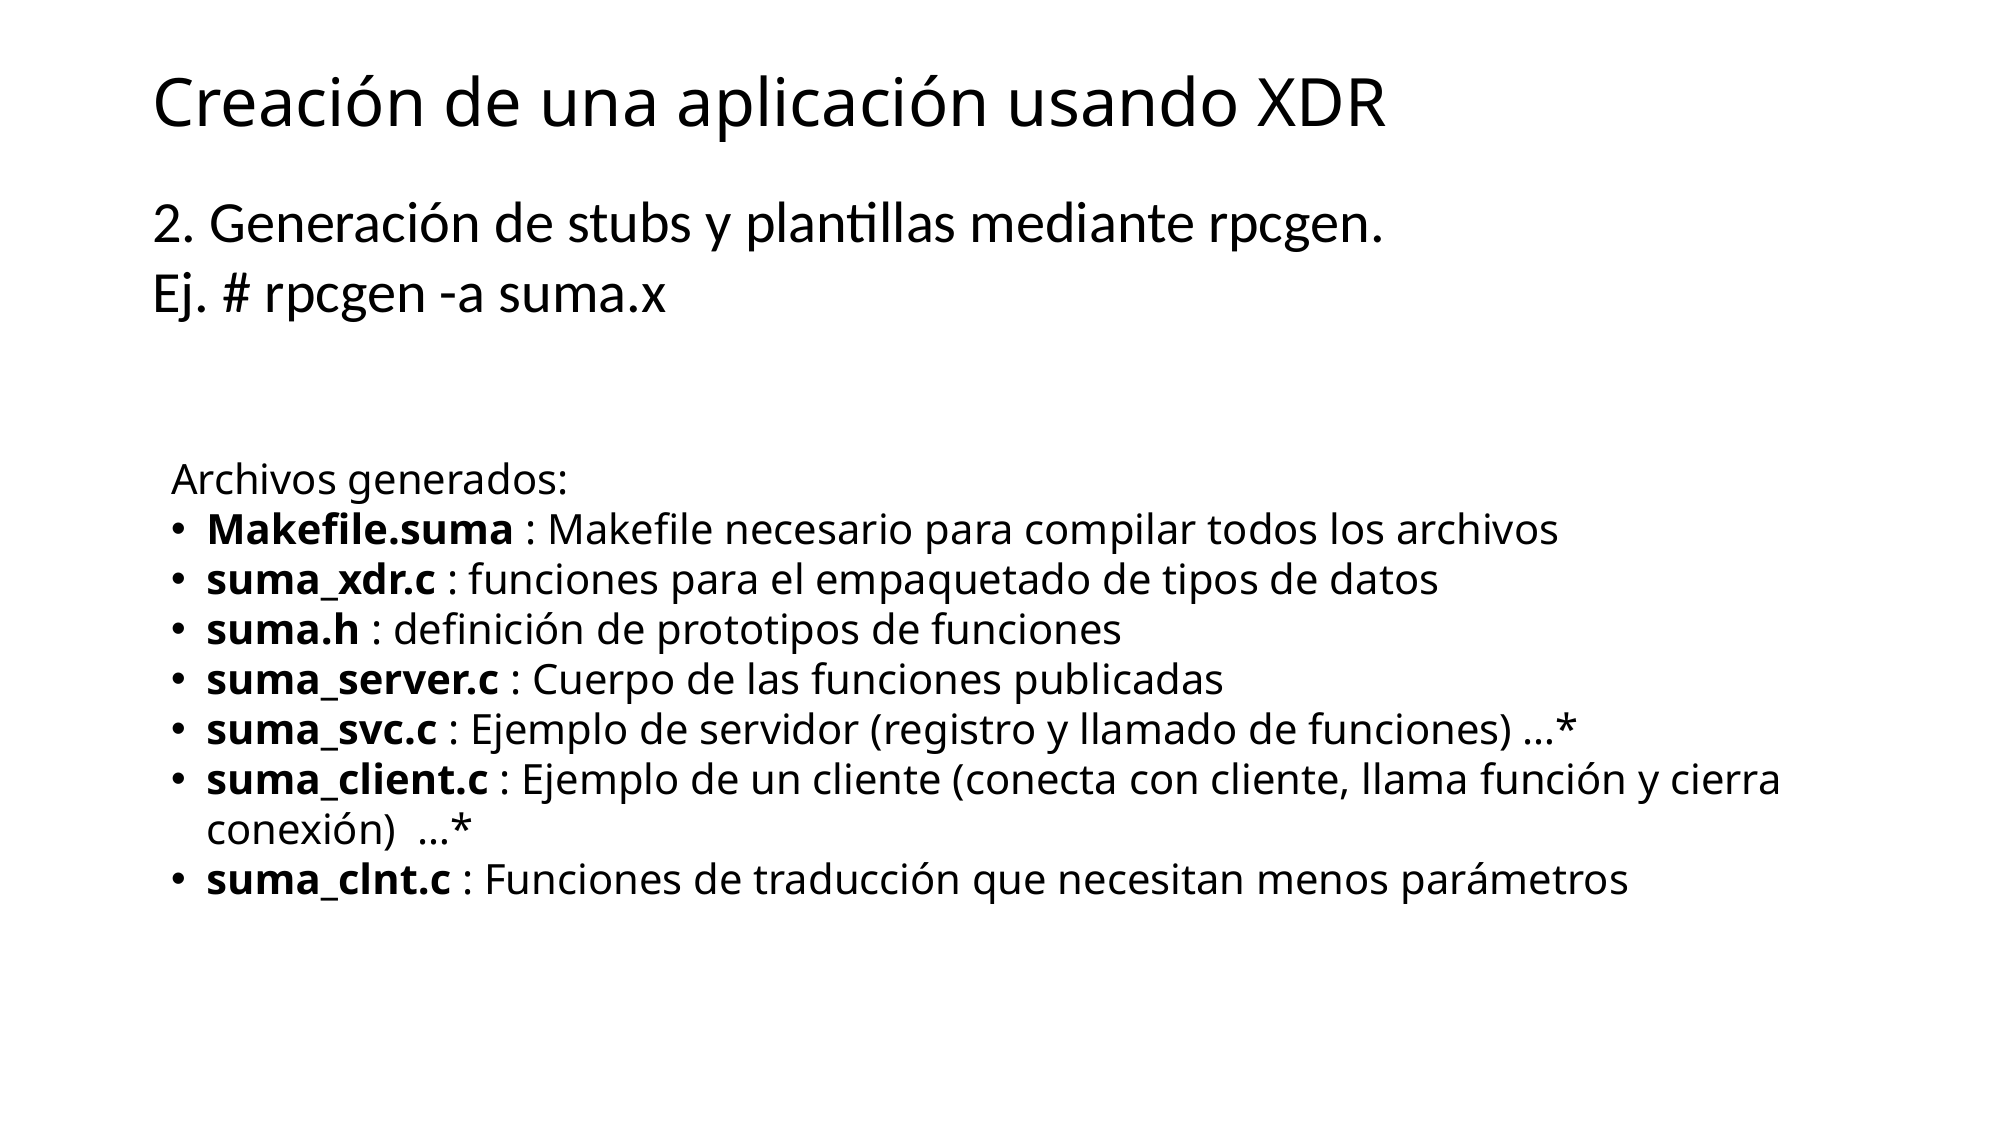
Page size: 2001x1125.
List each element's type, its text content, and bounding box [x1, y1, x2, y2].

text_box Creación de una aplicación usando XDR [137, 59, 1863, 150]
text_box Archivos generados: Makefile.suma : Makefile necesario para compilar todos los archivos suma_xdr.c : funciones para el empaquetado de tipos de datos suma.h : definición de prototipos de funciones suma_server.c : Cuerpo de las funciones publicadas suma_svc.c : Ejemplo de servidor (registro y llamado de funciones) …* suma_client.c : Ejemplo de un cliente (conecta con cliente, llama función y cierra conexión) …* suma_clnt.c : Funciones de traducción que necesitan menos parámetros [156, 445, 1863, 1011]
text_box 2. Generación de stubs y plantillas mediante rpcgen. Ej. # rpcgen -a suma.x [137, 176, 1863, 345]
